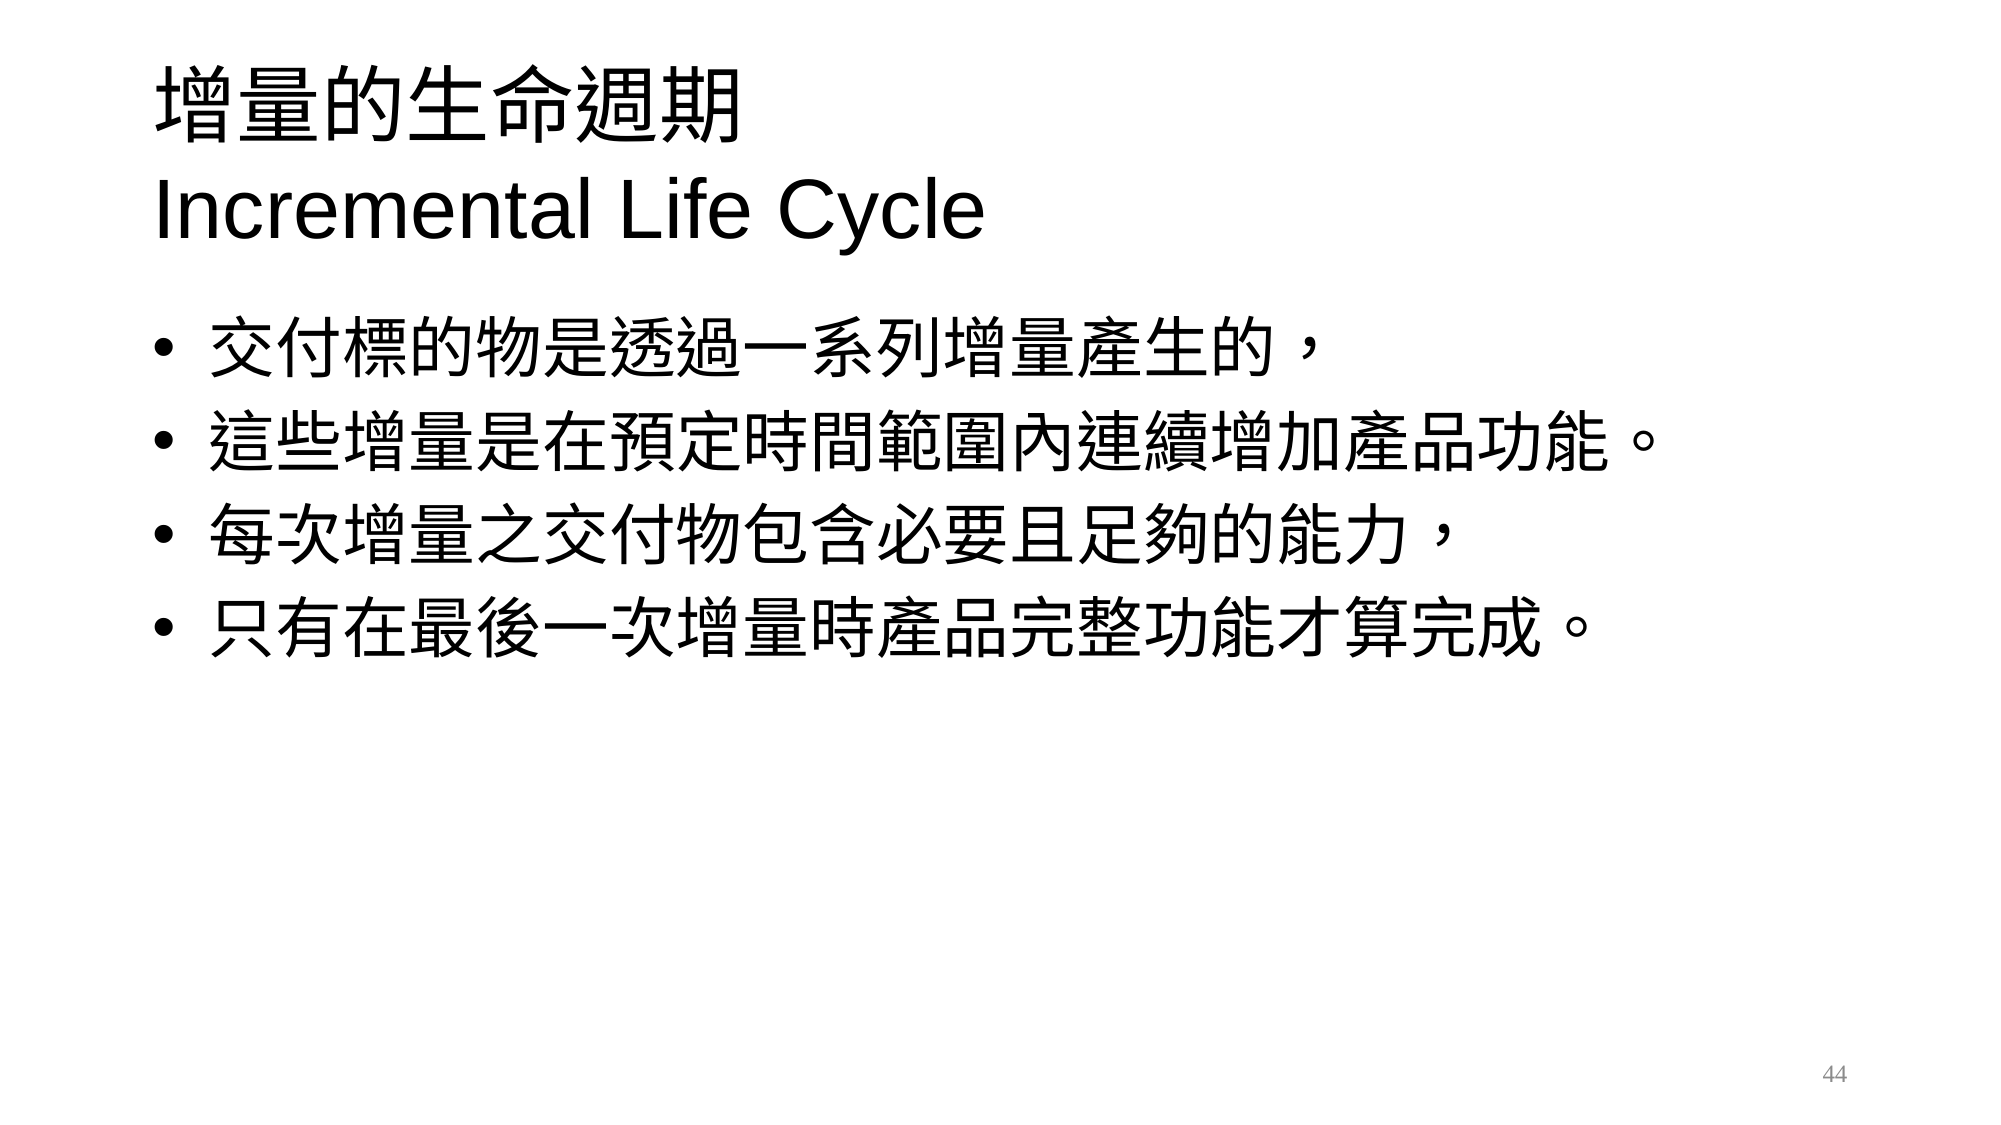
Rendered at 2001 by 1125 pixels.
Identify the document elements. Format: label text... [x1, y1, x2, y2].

slide_number 44 [1325, 1042, 1863, 1103]
title 增量的生命週期 Incremental Life Cycle [137, 45, 1863, 263]
list 交付標的物是透過一系列增量產生的， 這些增量是在預定時間範圍內連續增加產品功能。 每次增量之交付物包含必要且足夠的能力， 只有在最後一次增量時產品完整功能才算完成。 [137, 298, 1863, 1013]
